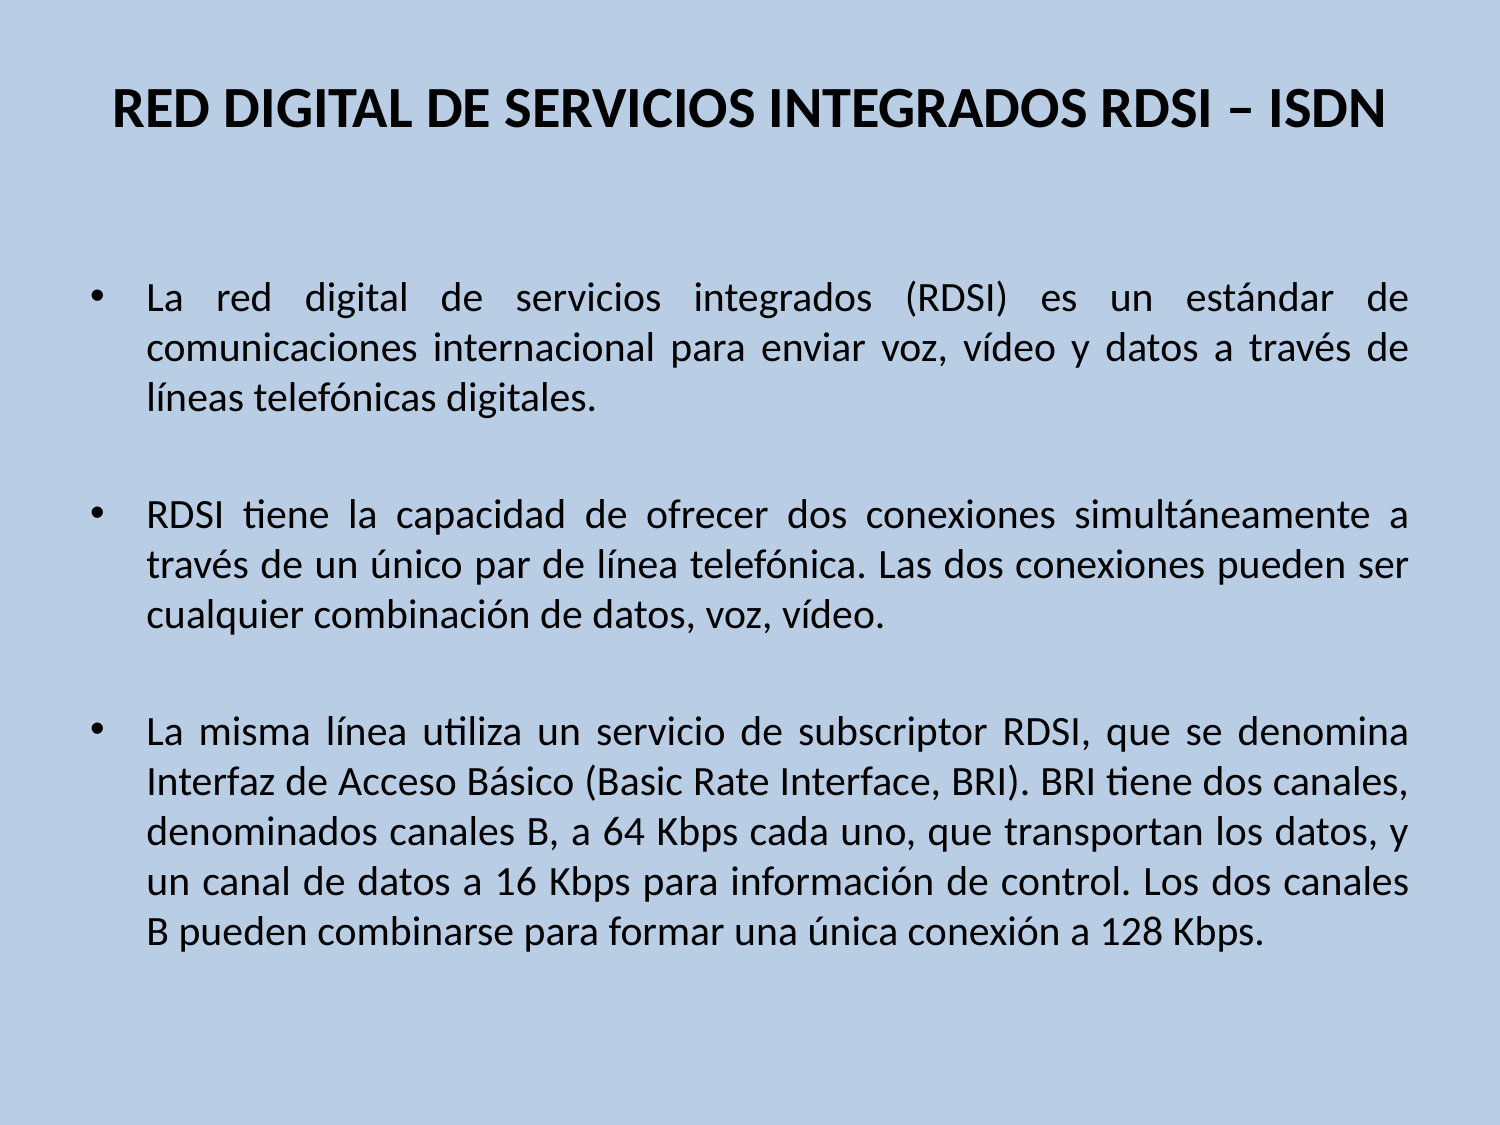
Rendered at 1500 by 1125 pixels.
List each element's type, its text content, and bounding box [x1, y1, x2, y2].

title RED DIGITAL DE SERVICIOS INTEGRADOS RDSI – ISDN [74, 44, 1426, 233]
list La red digital de servicios integrados (RDSI) es un estándar de comunicaciones internacional para enviar voz, vídeo y datos a través de líneas telefónicas digitales. RDSI tiene la capacidad de ofrecer dos conexiones simultáneamente a través de un único par de línea telefónica. Las dos conexiones pueden ser cualquier combinación de datos, voz, vídeo. La misma línea utiliza un servicio de subscriptor RDSI, que se denomina Interfaz de Acceso Básico (Basic Rate Interface, BRI). BRI tiene dos canales, denominados canales B, a 64 Kbps cada uno, que transportan los datos, y un canal de datos a 16 Kbps para información de control. Los dos canales B pueden combinarse para formar una única conexión a 128 Kbps. [74, 262, 1426, 1006]
